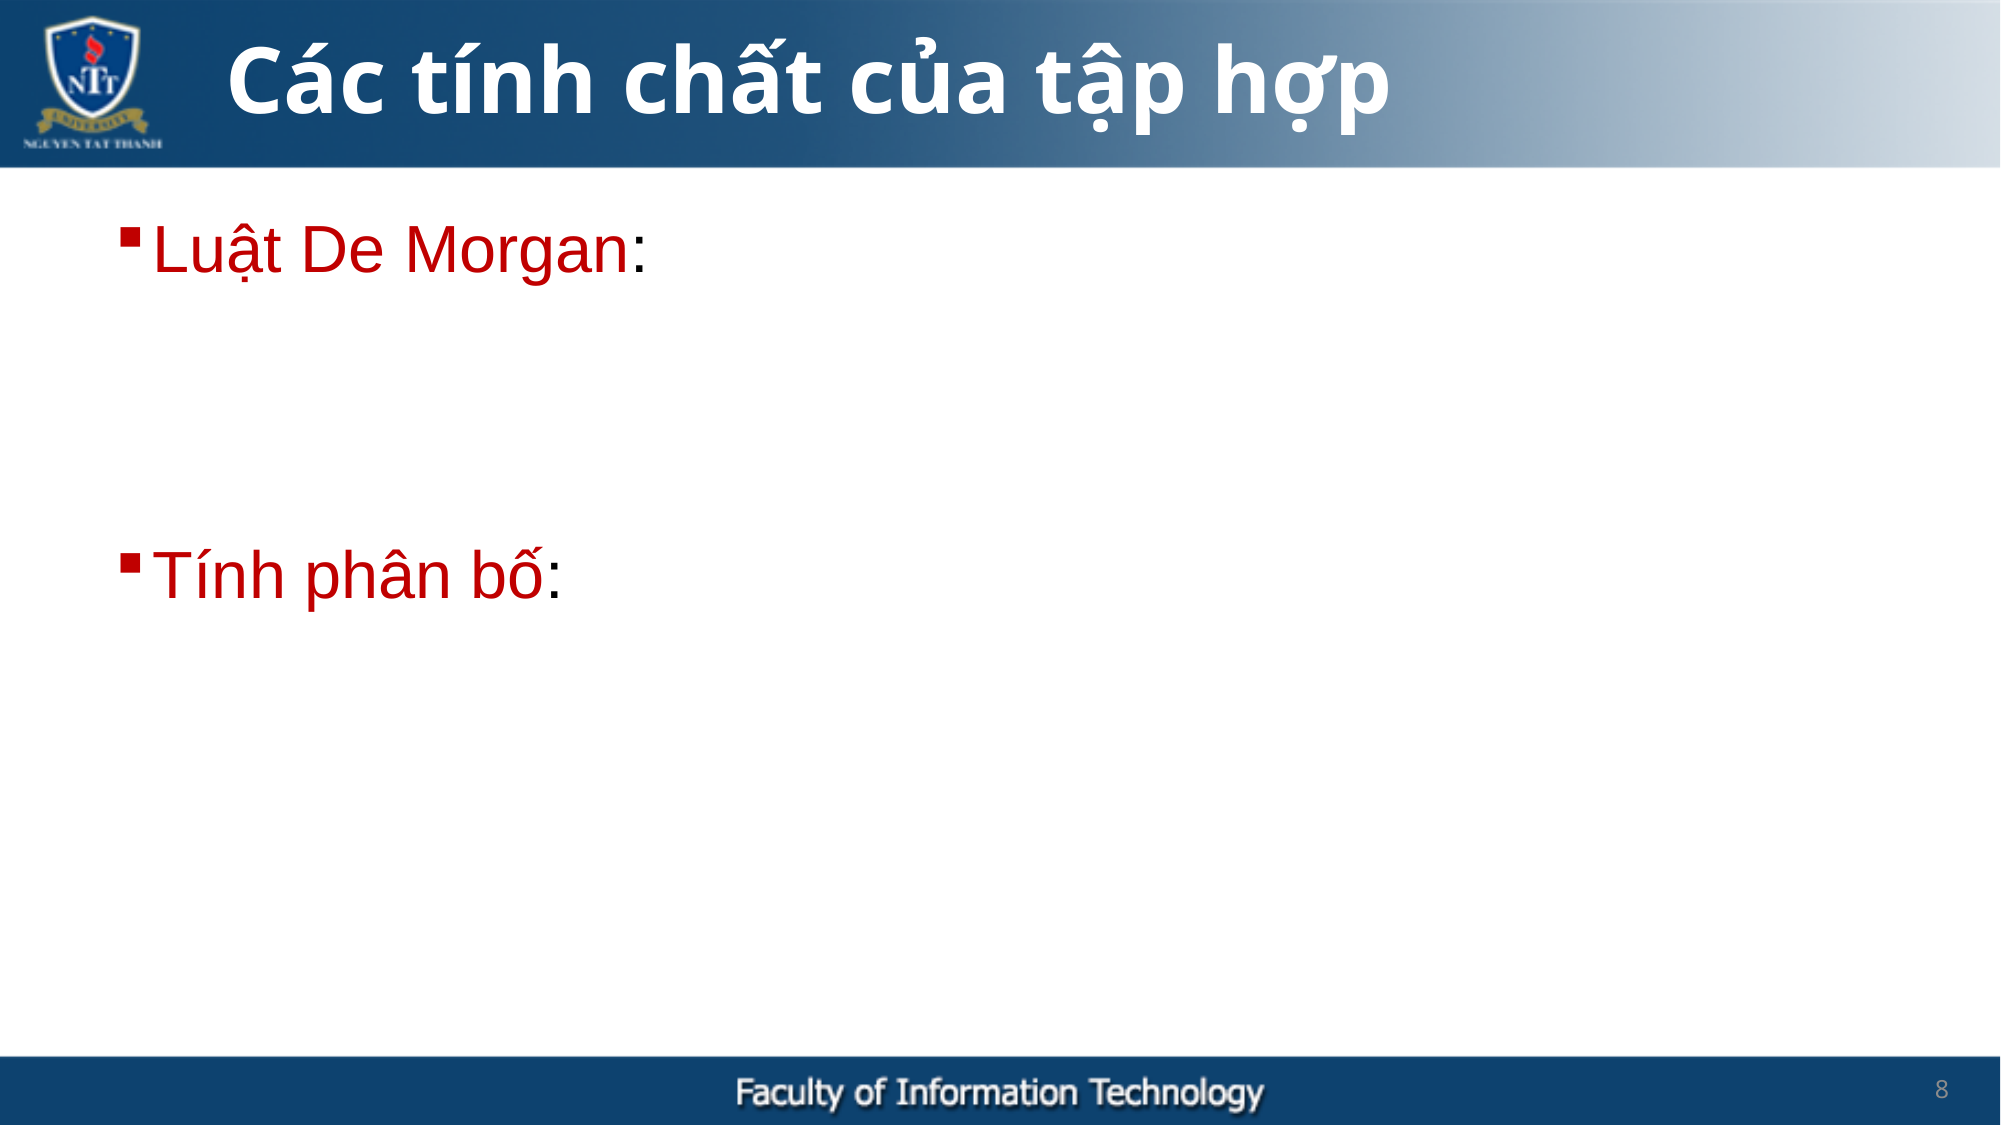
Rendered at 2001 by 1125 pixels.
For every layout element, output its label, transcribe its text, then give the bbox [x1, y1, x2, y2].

picture [0, 0, 2001, 1125]
slide_number 8 [1514, 1060, 1965, 1121]
title Các tính chất của tập hợp [210, 4, 1953, 164]
